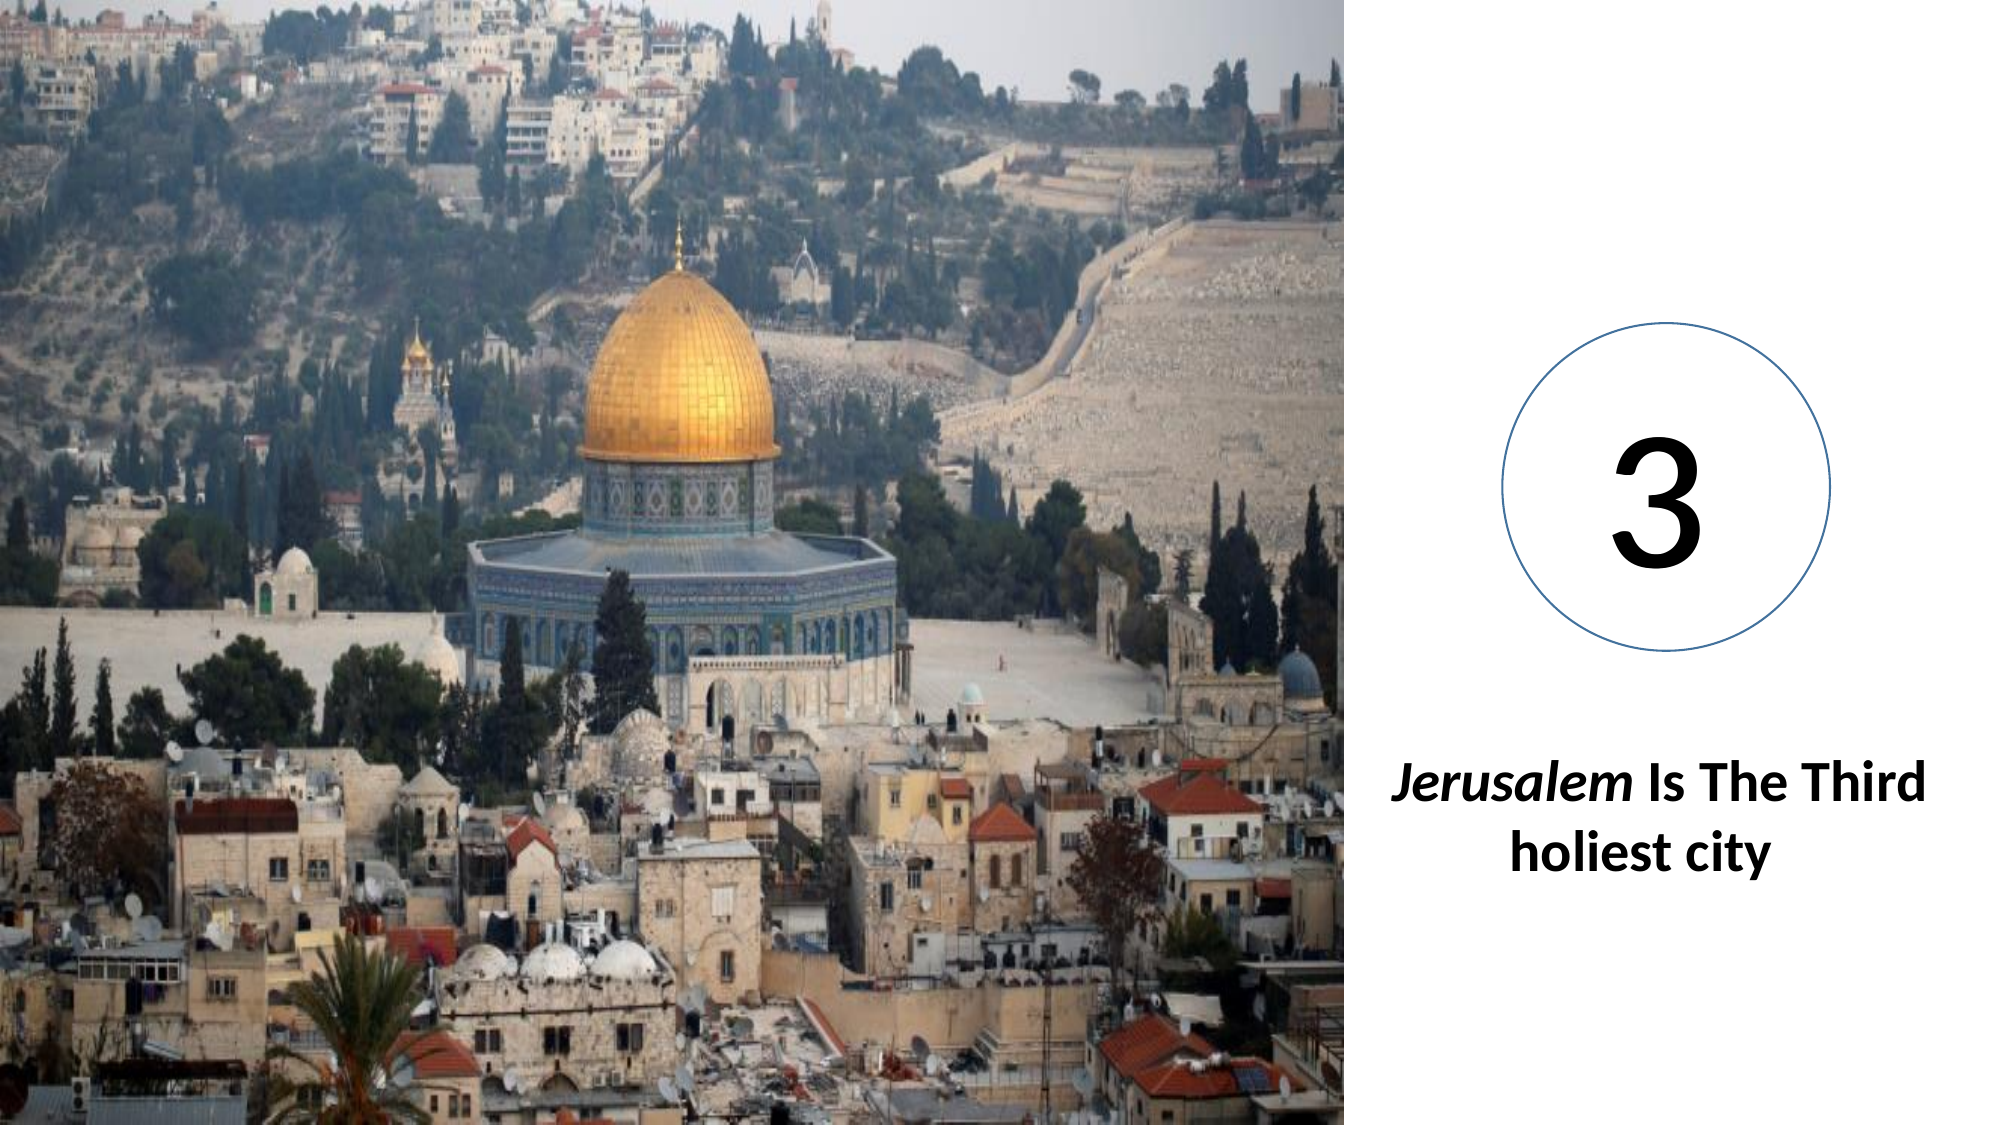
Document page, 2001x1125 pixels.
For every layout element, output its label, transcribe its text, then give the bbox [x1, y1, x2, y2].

text_box Jerusalem Is The Third holiest city [1344, 736, 2000, 891]
text_box 3 [1591, 360, 1709, 616]
text_box [1498, 331, 1609, 641]
picture [0, 0, 1344, 1125]
text_box [1501, 322, 1832, 652]
